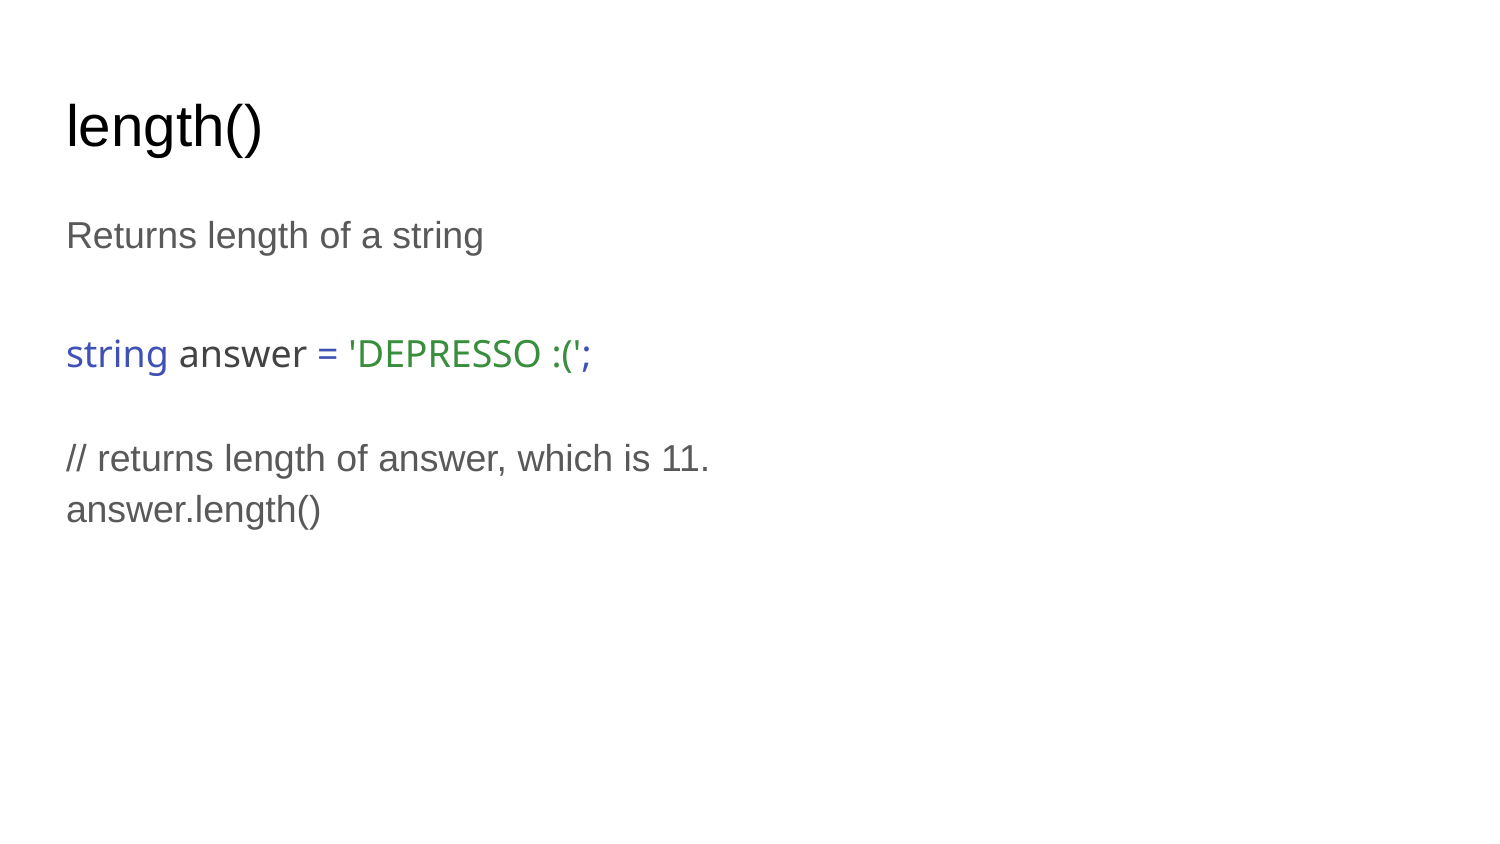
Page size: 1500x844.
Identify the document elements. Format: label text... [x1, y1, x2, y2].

title length() [51, 72, 1449, 167]
list Returns length of a string string answer = 'DEPRESSO :('; // returns length of answer, which is 11. answer.length() [51, 189, 1449, 750]
